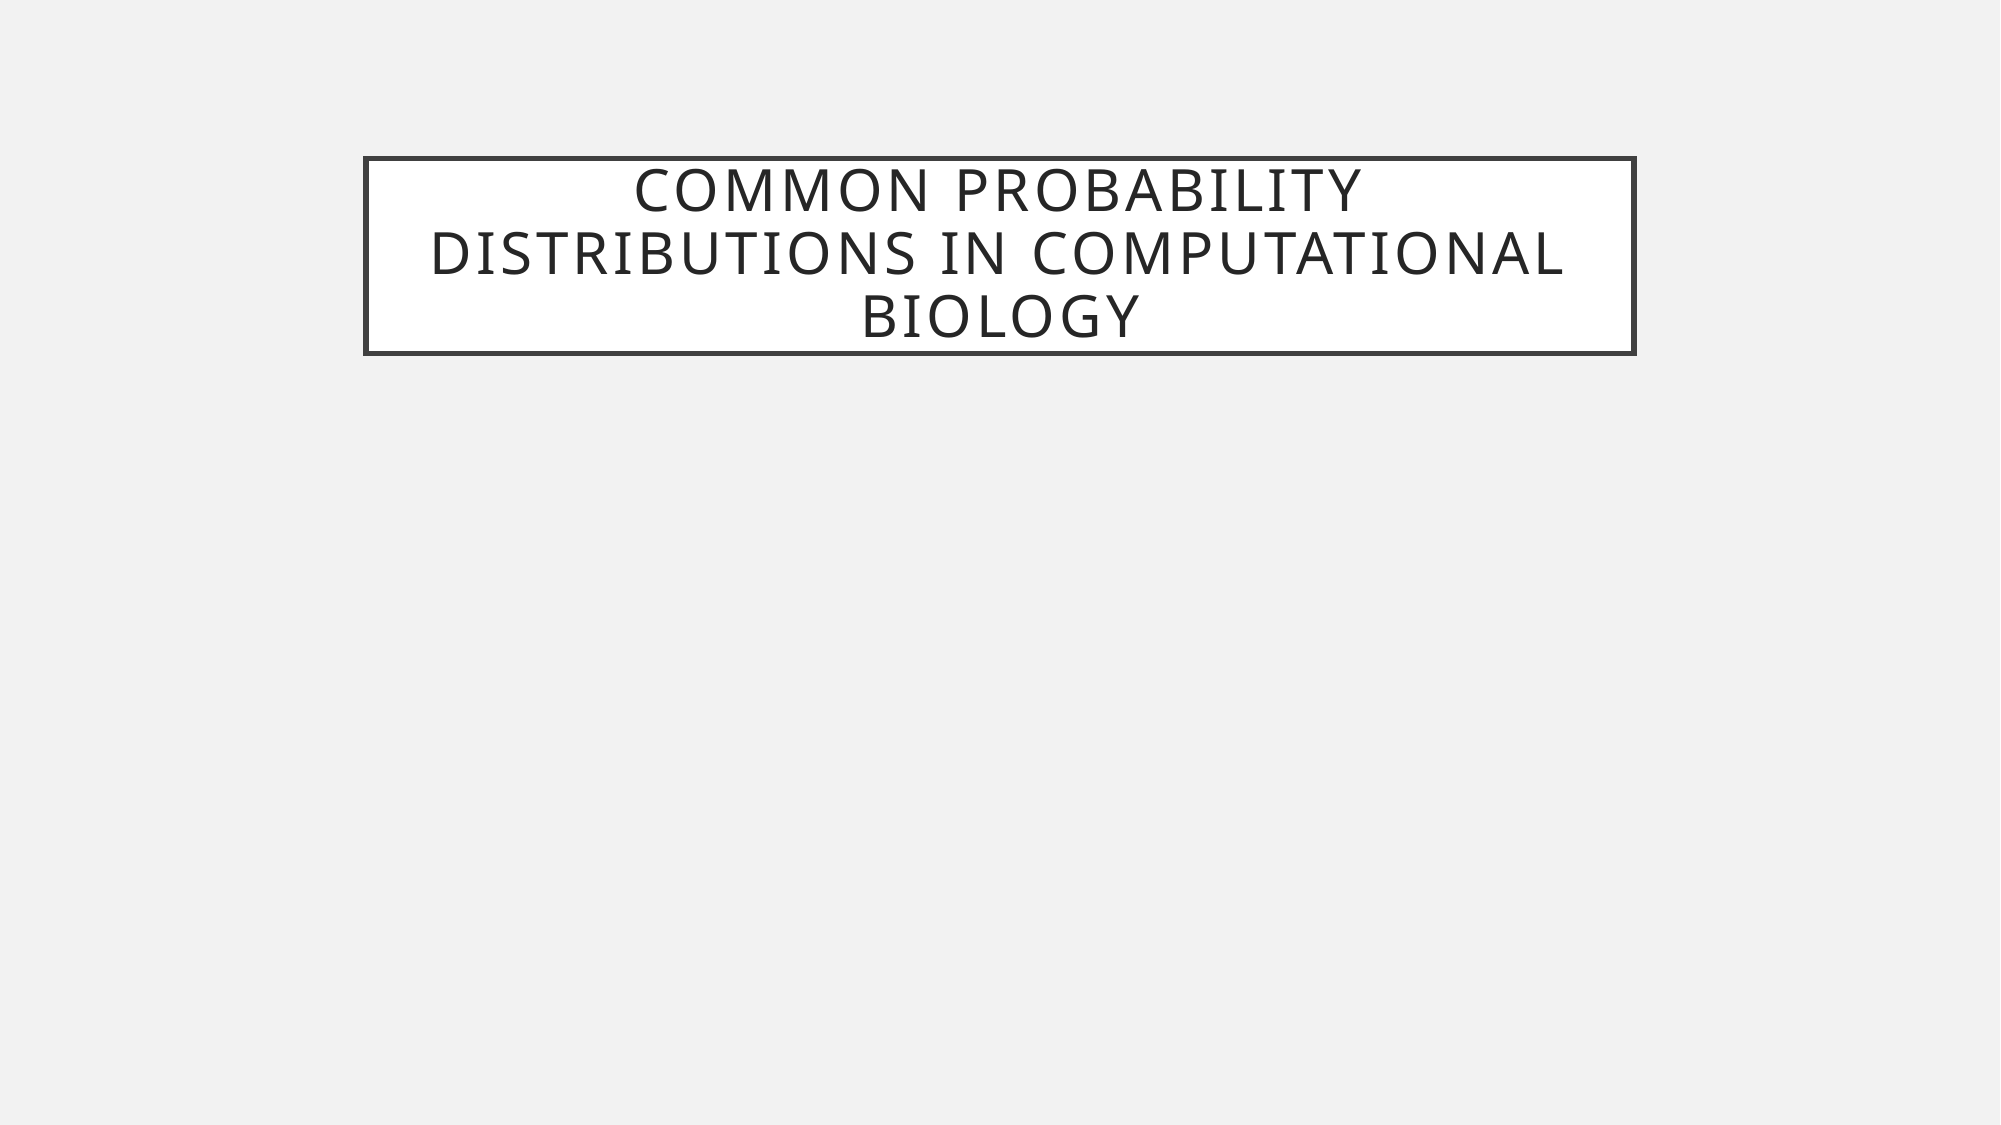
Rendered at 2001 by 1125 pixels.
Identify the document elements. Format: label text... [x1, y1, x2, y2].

title Common Probability Distributions in Computational Biology [363, 156, 1637, 356]
